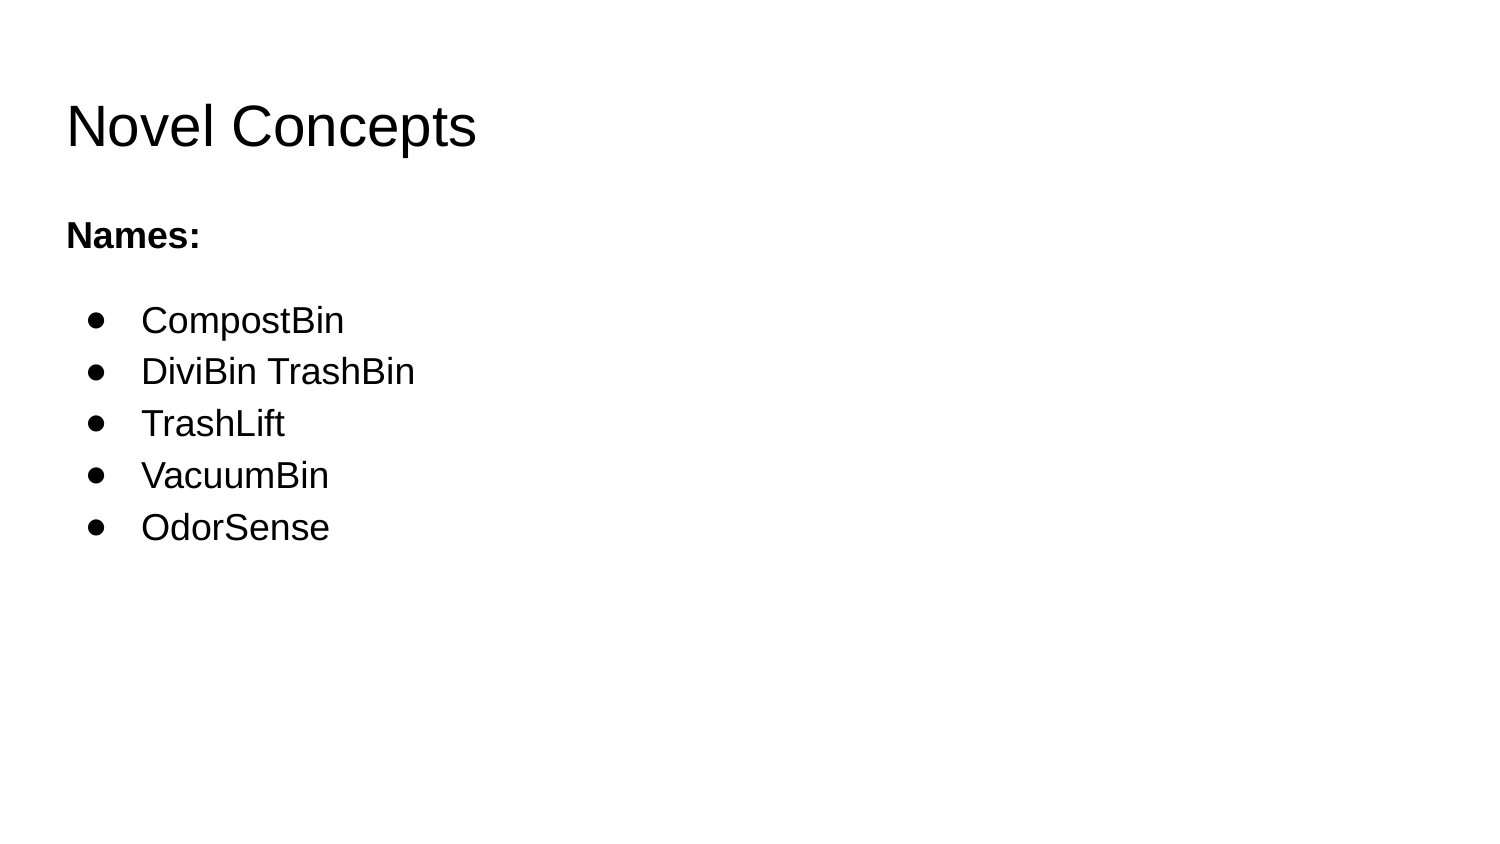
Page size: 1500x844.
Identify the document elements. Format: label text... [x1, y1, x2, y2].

title Novel Concepts [51, 72, 1449, 167]
list Names: CompostBin DiviBin TrashBin TrashLift VacuumBin OdorSense [51, 189, 1449, 750]
